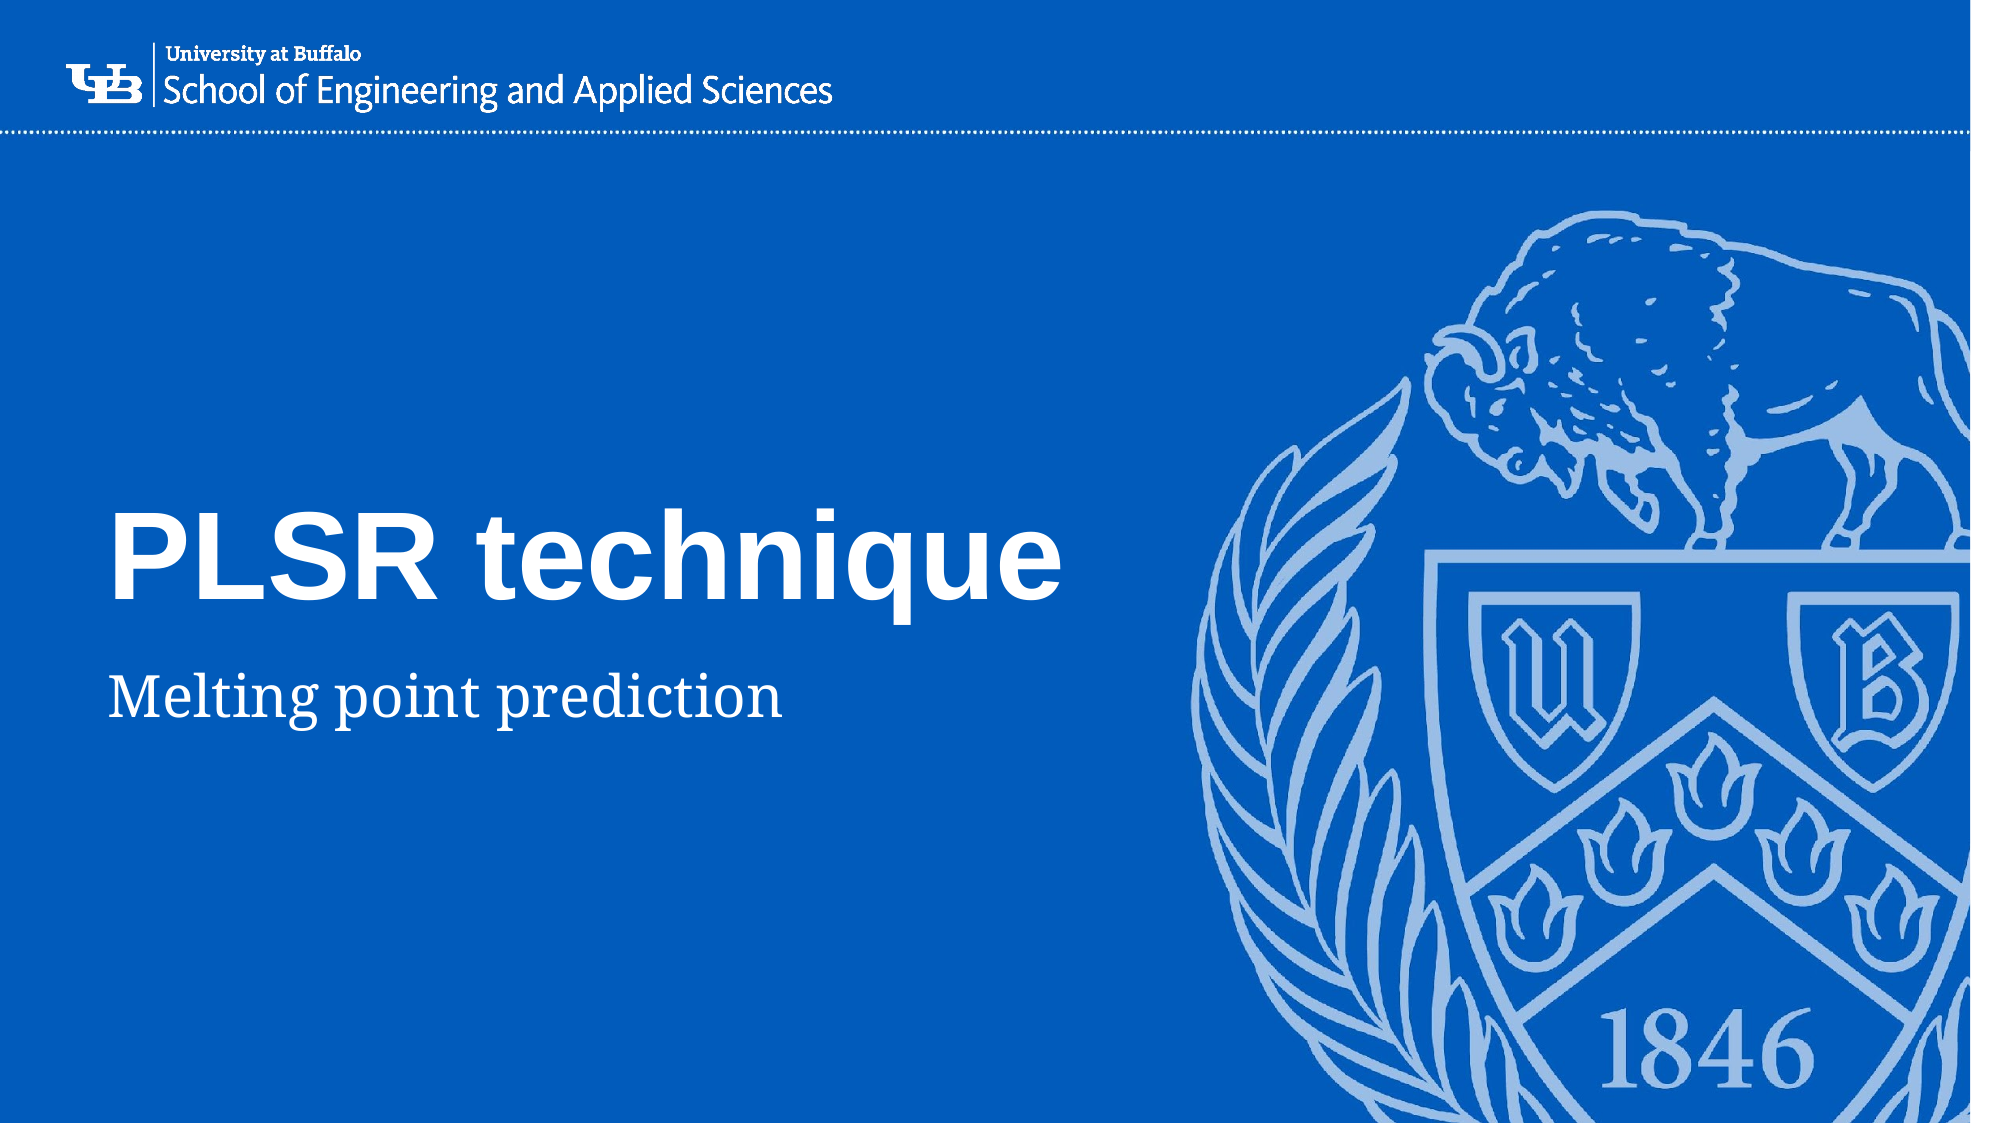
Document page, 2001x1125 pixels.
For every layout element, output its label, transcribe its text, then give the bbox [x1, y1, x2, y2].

subtitle Melting point prediction [108, 651, 1197, 1015]
title PLSR technique [108, 244, 1197, 637]
picture [0, 0, 1971, 1123]
